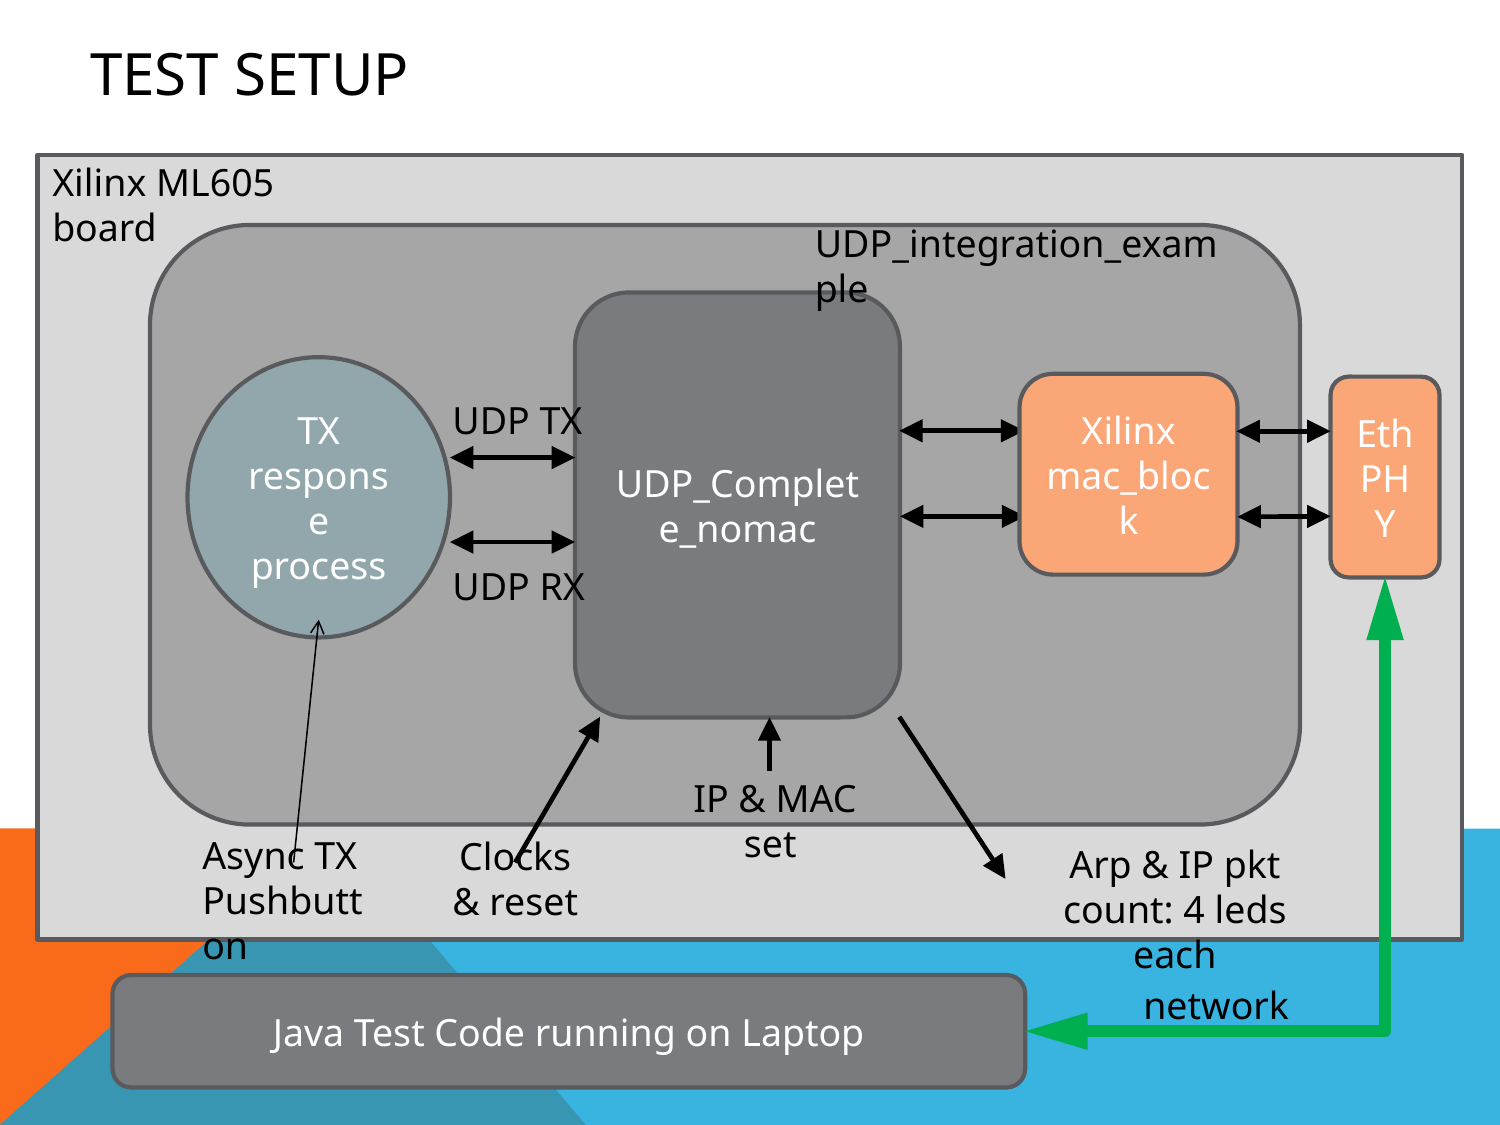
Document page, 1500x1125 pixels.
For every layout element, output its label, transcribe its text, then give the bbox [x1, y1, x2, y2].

text_box Clocks & reset [430, 825, 600, 931]
text_box IP & MAC set [650, 767, 893, 873]
text_box Java Test Code running on Laptop [110, 972, 1028, 1090]
text_box [772, 524, 1303, 767]
title Test Setup [75, 20, 1425, 125]
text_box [293, 637, 319, 863]
text_box Async TX Pushbutton [187, 824, 400, 972]
text_box [322, 566, 767, 827]
text_box Xilinx mac_block [1017, 371, 1240, 577]
text_box [388, 153, 1464, 942]
text_box [35, 153, 222, 942]
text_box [514, 716, 601, 863]
text_box [1240, 440, 1303, 514]
text_box UDP RX [437, 555, 688, 616]
text_box UDP TX [437, 389, 688, 450]
text_box [895, 239, 1303, 429]
text_box UDP_integration_example [799, 212, 1256, 318]
text_box TX response process [185, 355, 453, 640]
text_box Eth PHY [1328, 374, 1442, 580]
text_box UDP_Complete_nomac [572, 290, 903, 720]
text_box [903, 438, 1017, 514]
text_box Xilinx ML605 board [37, 151, 388, 257]
text_box [147, 222, 799, 824]
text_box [977, 624, 1433, 985]
text_box network [1128, 993, 1331, 1035]
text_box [898, 716, 972, 880]
